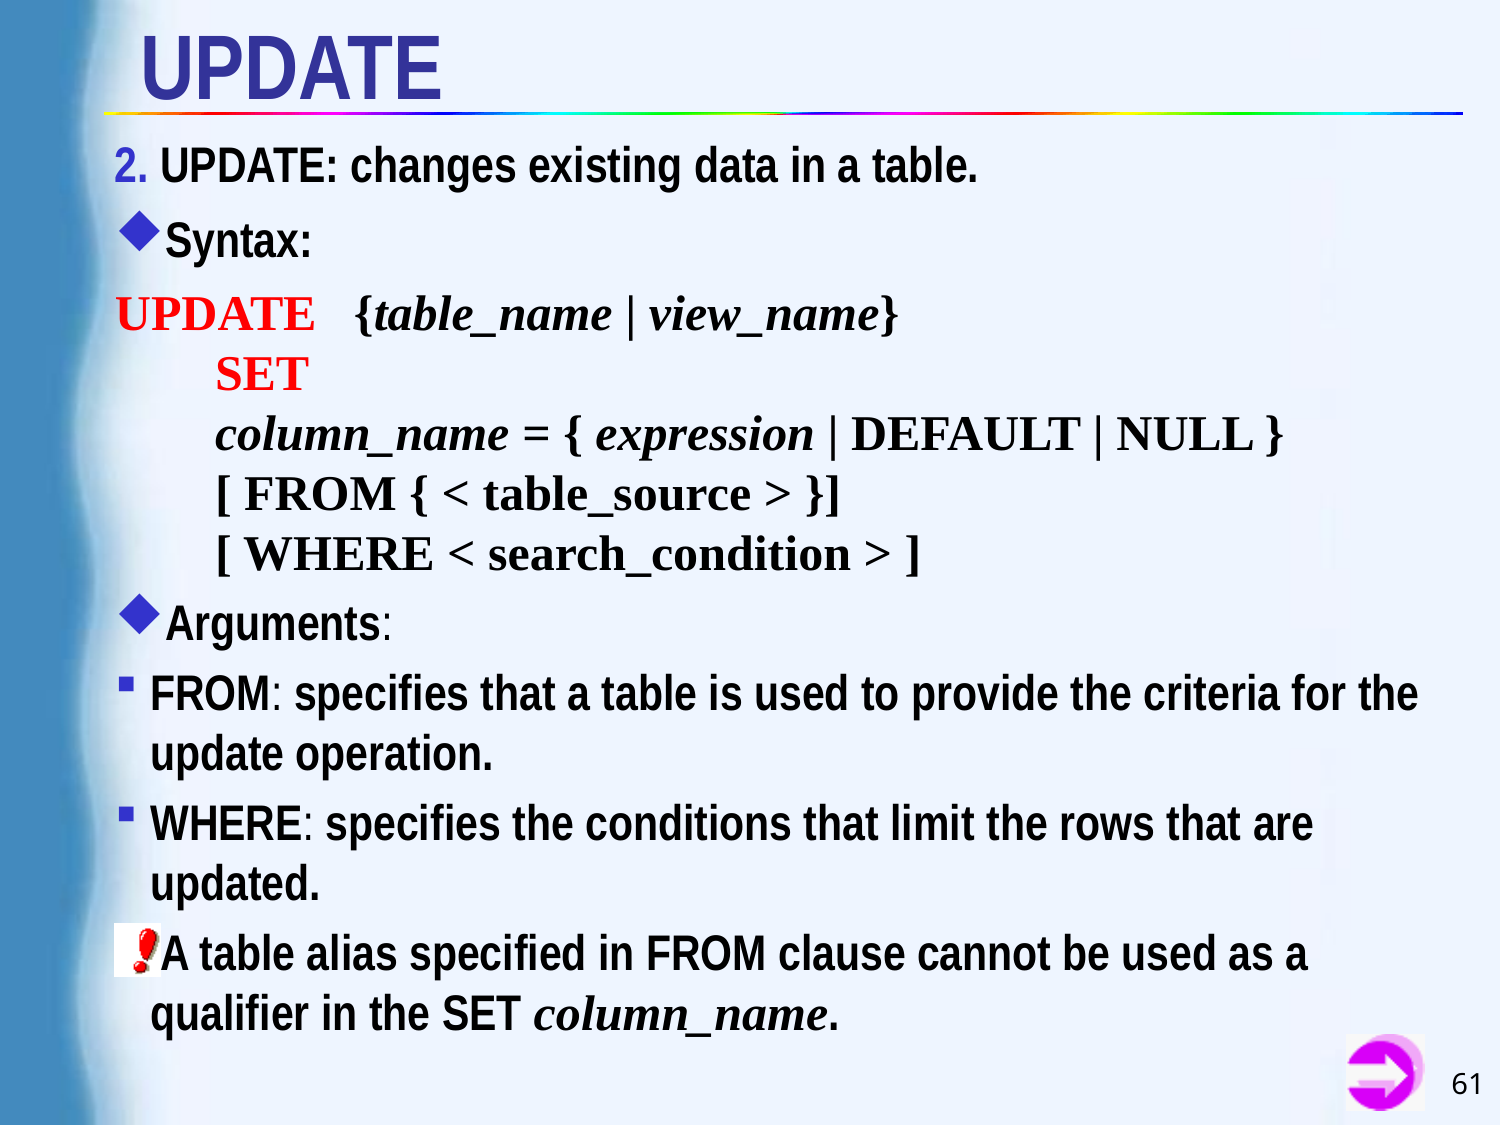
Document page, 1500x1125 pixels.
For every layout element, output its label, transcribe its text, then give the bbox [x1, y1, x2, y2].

picture [114, 923, 161, 977]
picture [0, 0, 1500, 1125]
title UPDATE [125, 12, 1404, 125]
text_box 2. UPDATE: changes existing data in a table. Syntax: UPDATE {table_name | view_name} SET column_name = { expression | DEFAULT | NULL } [ FROM { < table_source > }] [ WHERE < search_condition > ] Arguments: FROM: specifies that a table is used to provide the criteria for the update operation. WHERE: specifies the conditions that limit the rows that are updated. A table alias specified in FROM clause cannot be used as a qualifier in the SET column_name. [100, 125, 1451, 1048]
slide_number 61 [1429, 1037, 1500, 1113]
